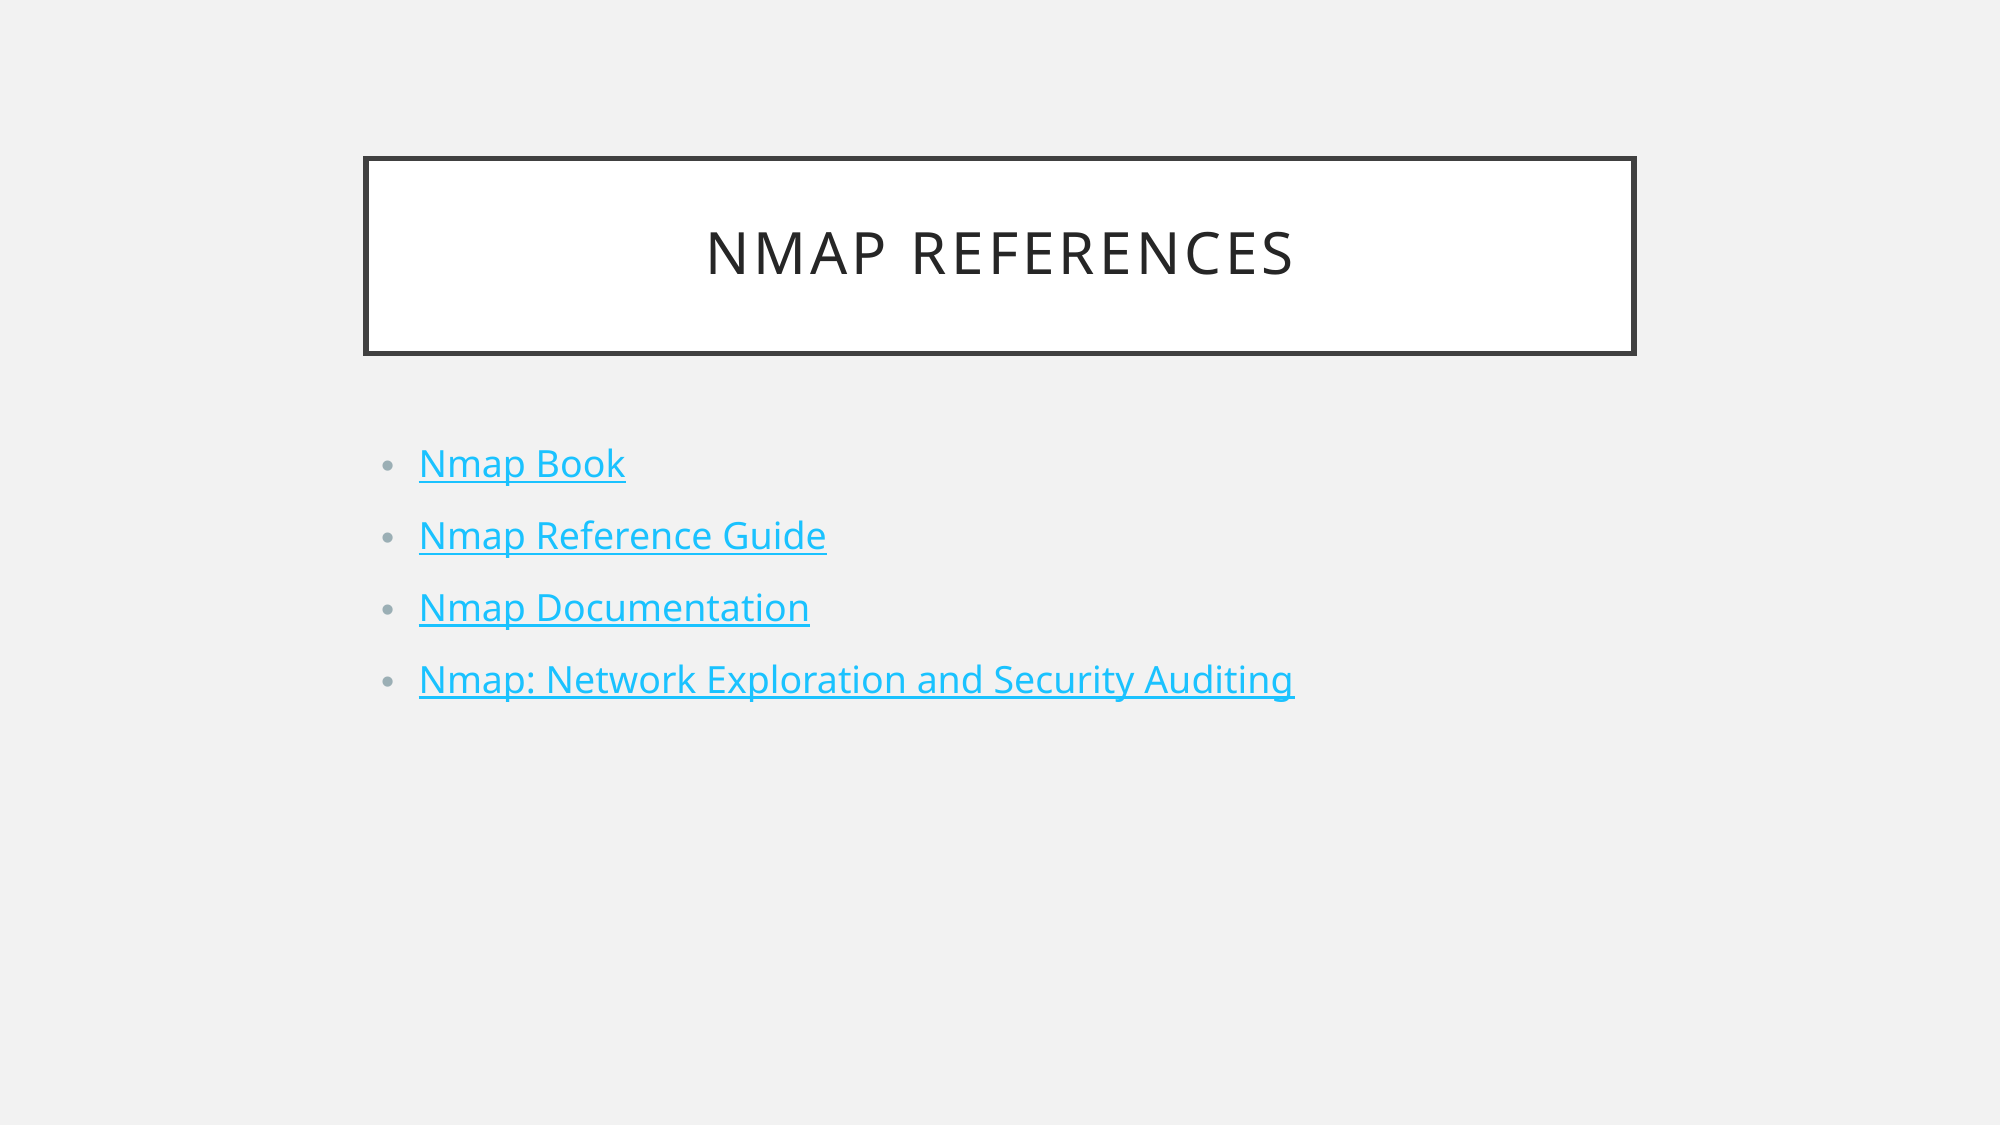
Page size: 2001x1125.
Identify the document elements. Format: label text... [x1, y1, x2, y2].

title NMAP References [363, 156, 1637, 356]
list Nmap Book Nmap Reference Guide Nmap Documentation Nmap: Network Exploration and Security Auditing [366, 432, 1634, 942]
